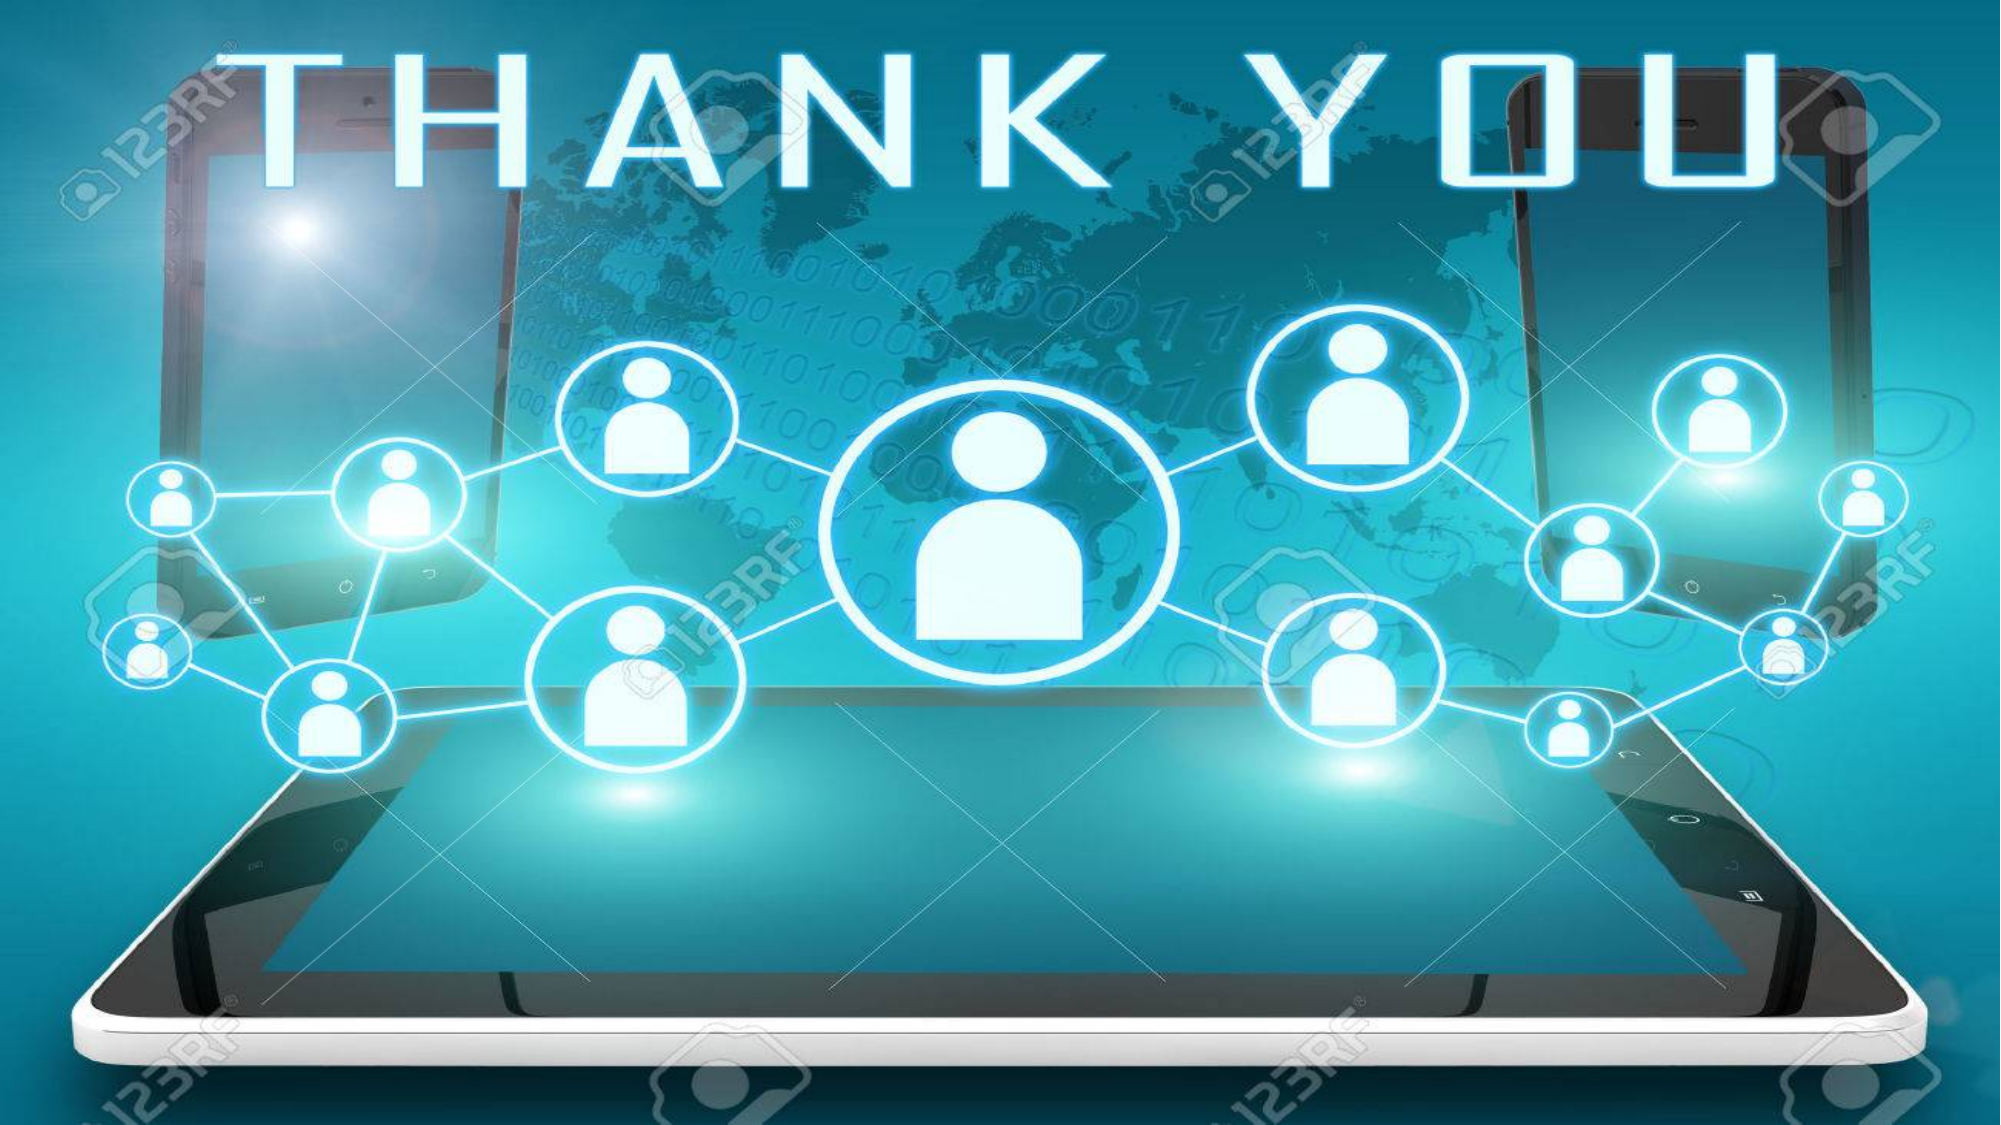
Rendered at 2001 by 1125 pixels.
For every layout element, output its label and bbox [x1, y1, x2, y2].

list [0, 0, 2000, 1125]
